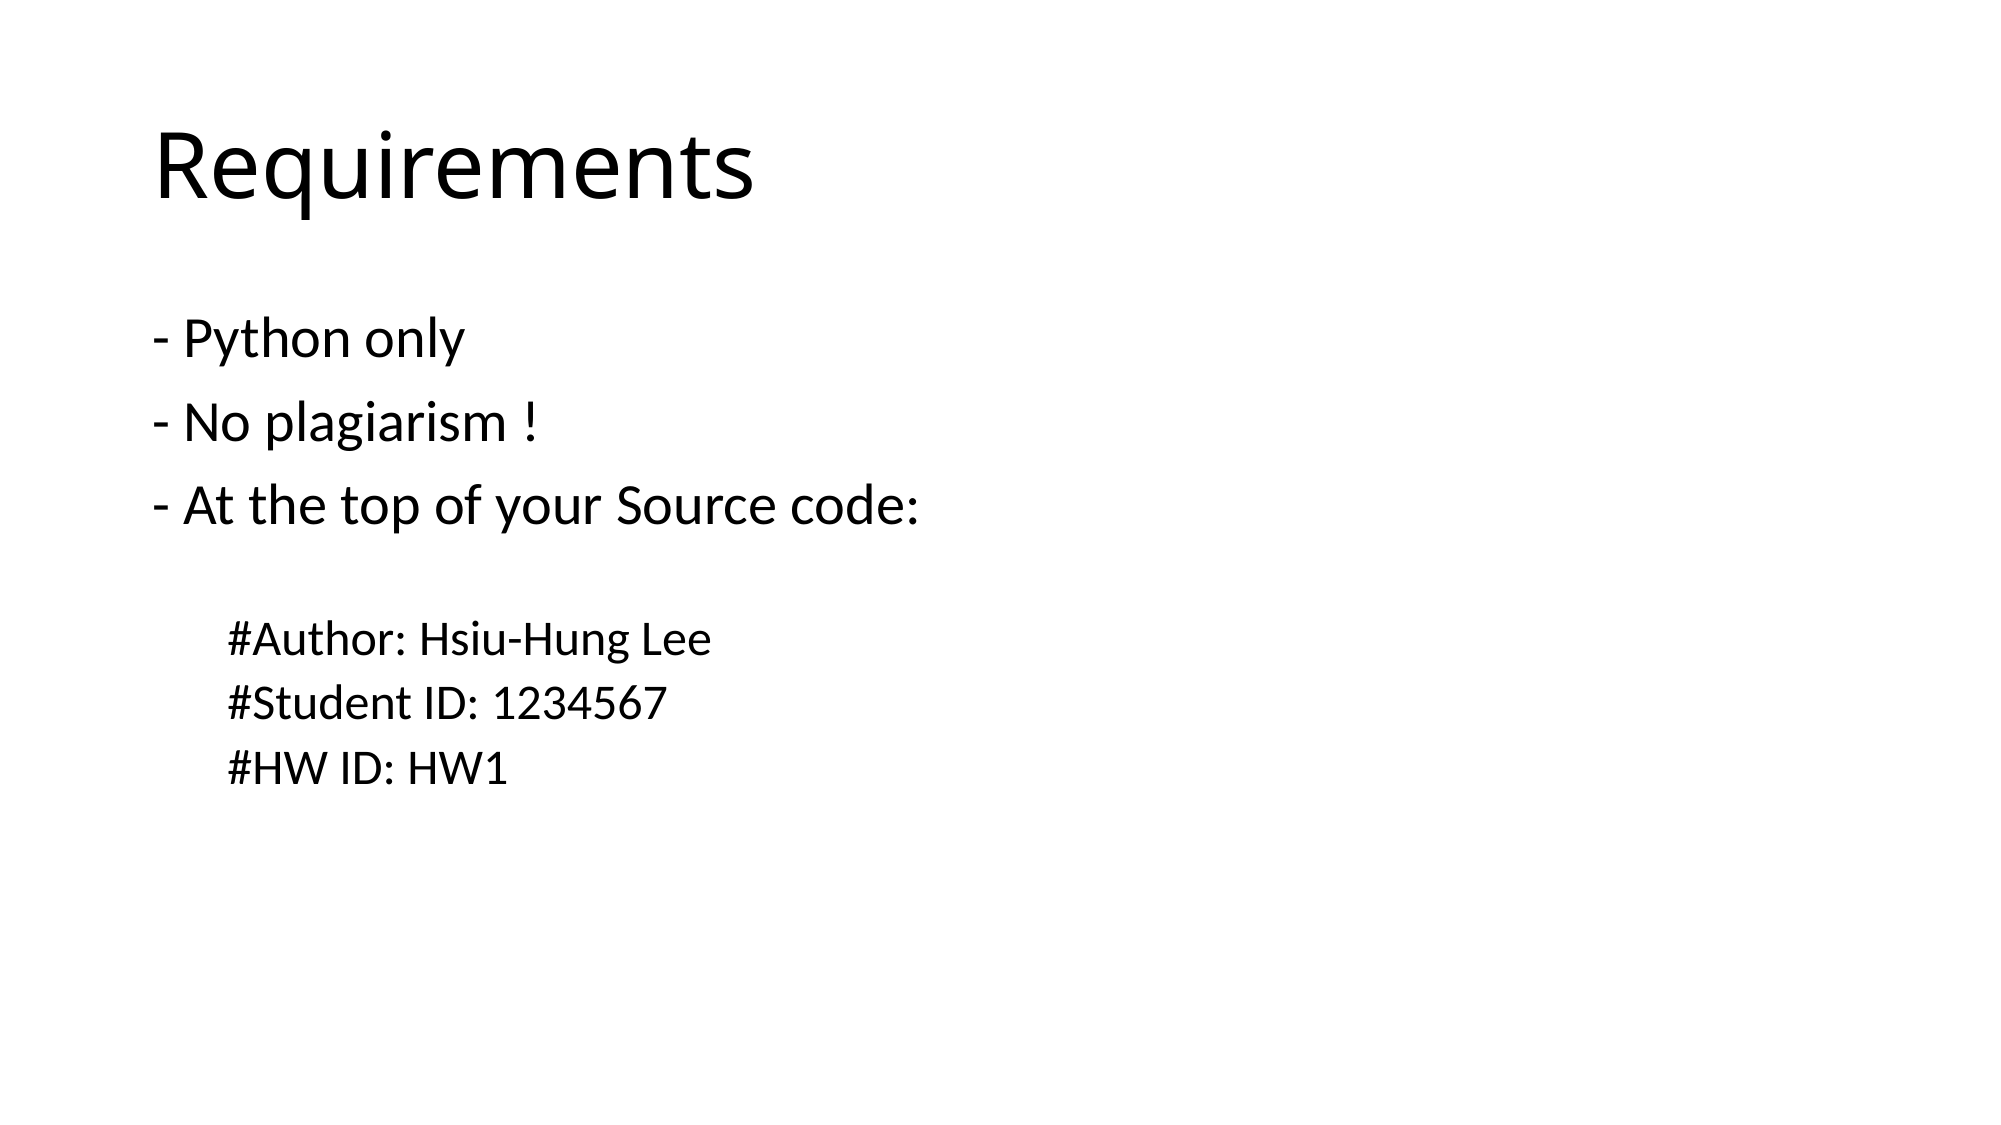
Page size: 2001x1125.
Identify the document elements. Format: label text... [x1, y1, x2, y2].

title Requirements [137, 59, 1863, 278]
list - Python only - No plagiarism ! - At the top of your Source code: #Author: Hsiu-Hung Lee #Student ID: 1234567 #HW ID: HW1 [137, 299, 1863, 1014]
